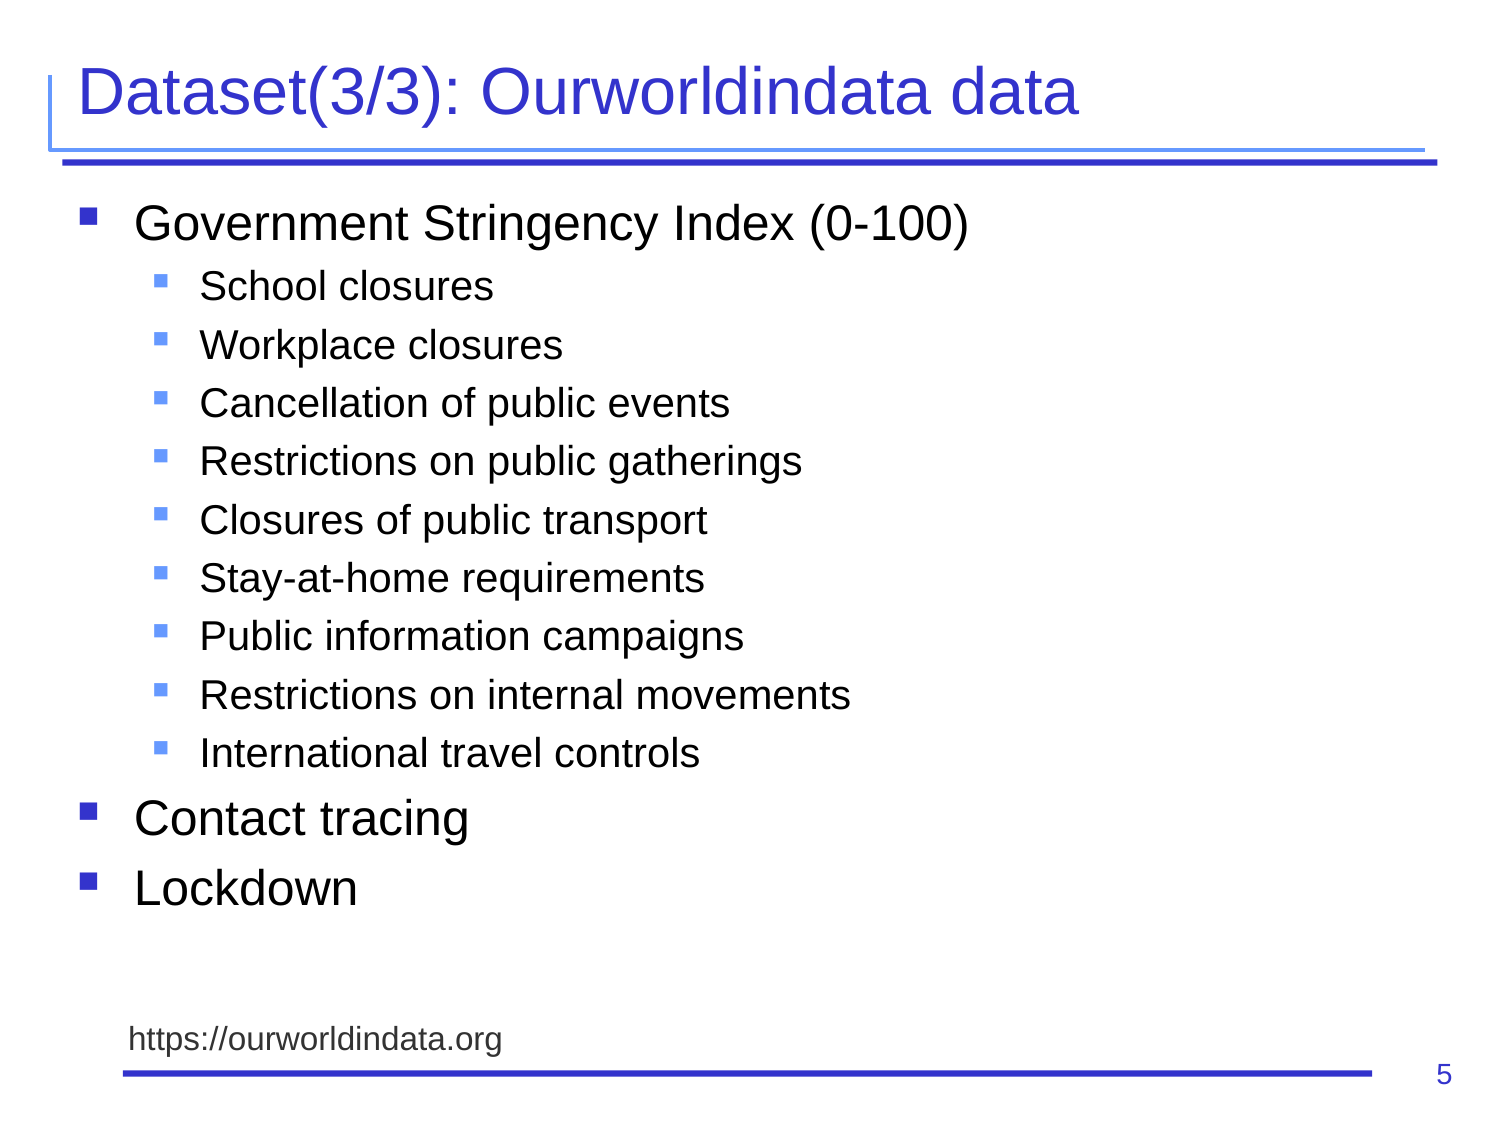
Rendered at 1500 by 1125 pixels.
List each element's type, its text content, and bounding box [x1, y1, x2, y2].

title Dataset(3/3): Ourworldindata data [62, 38, 1500, 138]
list Government Stringency Index (0-100) School closures Workplace closures Cancellation of public events Restrictions on public gatherings Closures of public transport Stay-at-home requirements Public information campaigns Restrictions on internal movements International travel controls Contact tracing Lockdown [62, 183, 1438, 1051]
text_box https://ourworldindata.org [113, 1010, 519, 1065]
